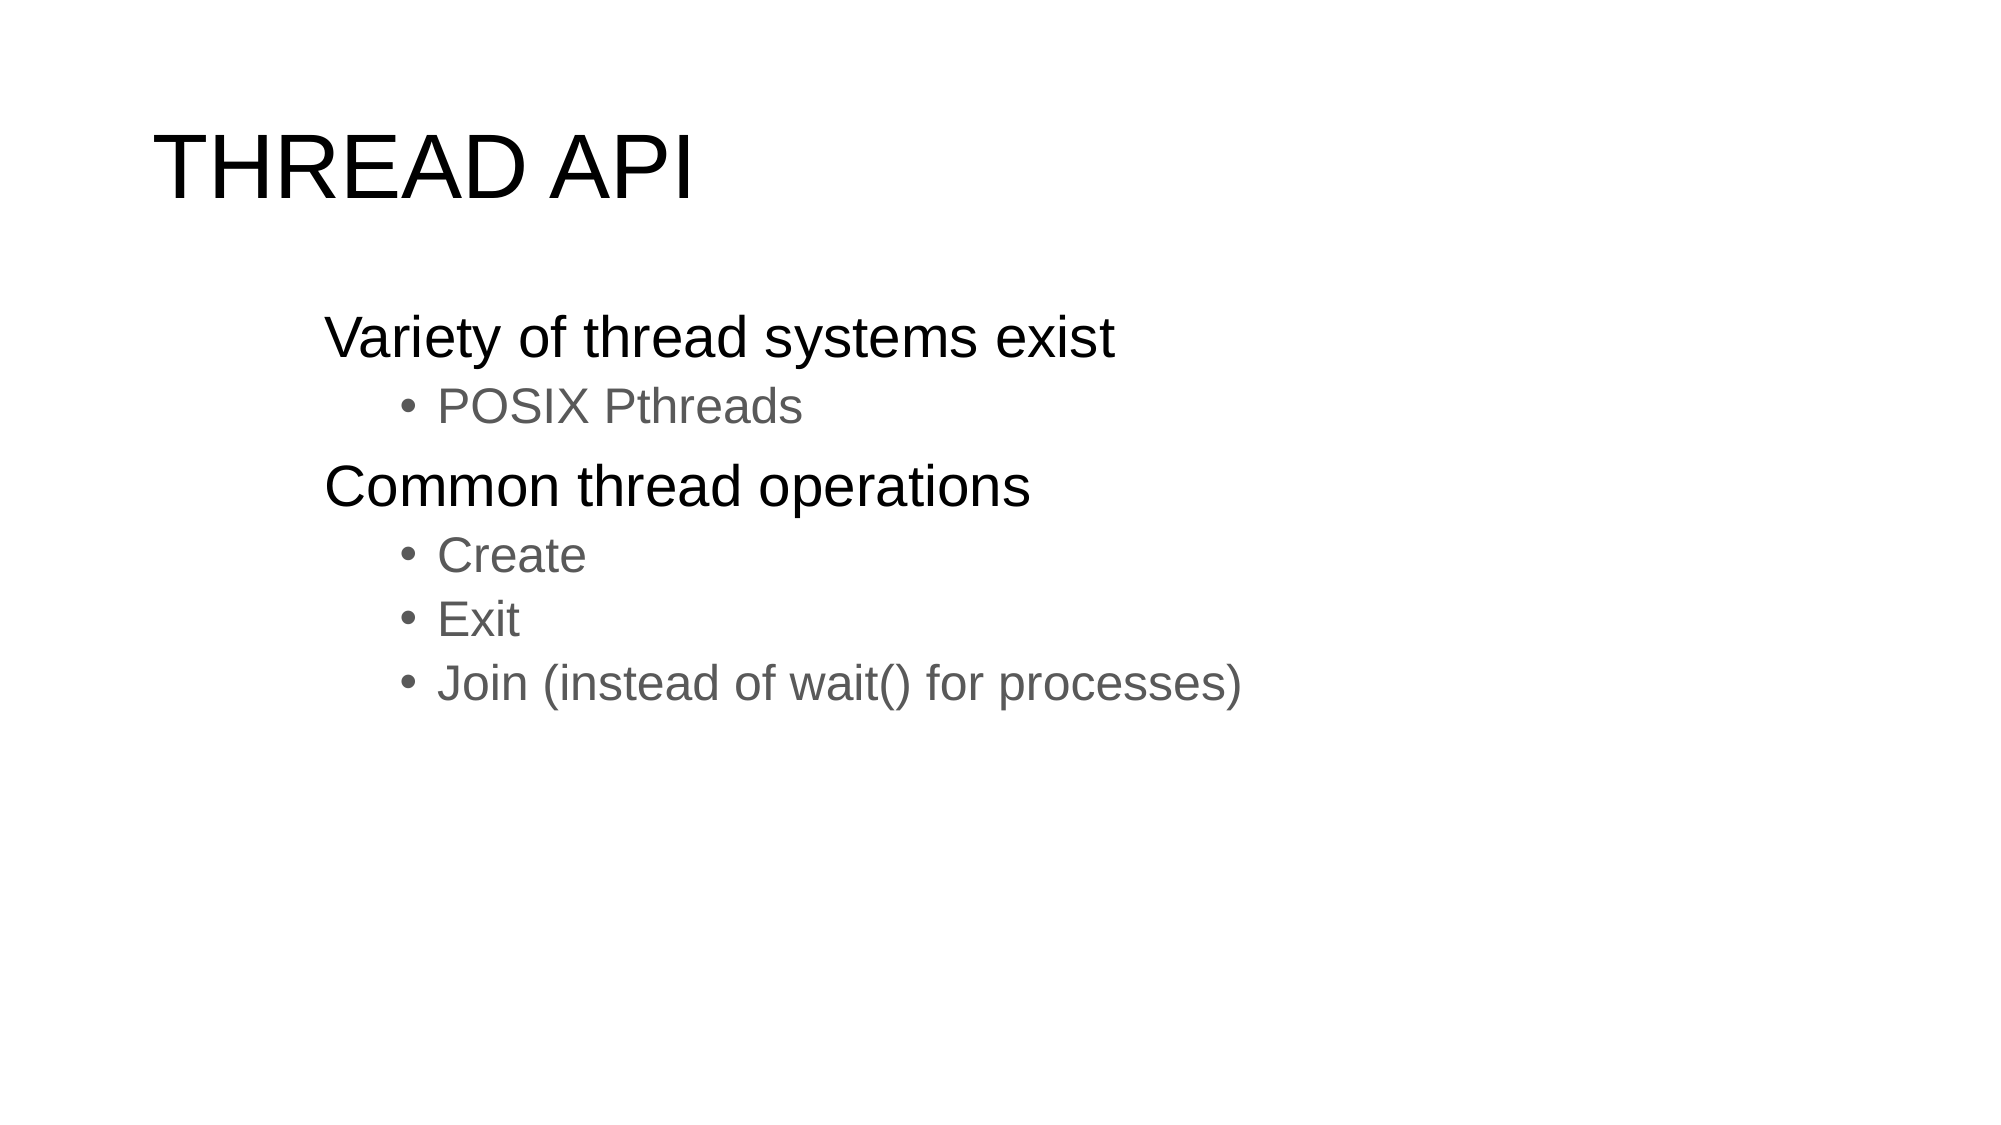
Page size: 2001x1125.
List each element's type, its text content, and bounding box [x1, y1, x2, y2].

title THREAD API [137, 59, 1863, 278]
list Variety of thread systems exist POSIX Pthreads Common thread operations Create Exit Join (instead of wait() for processes) [309, 299, 1622, 1005]
